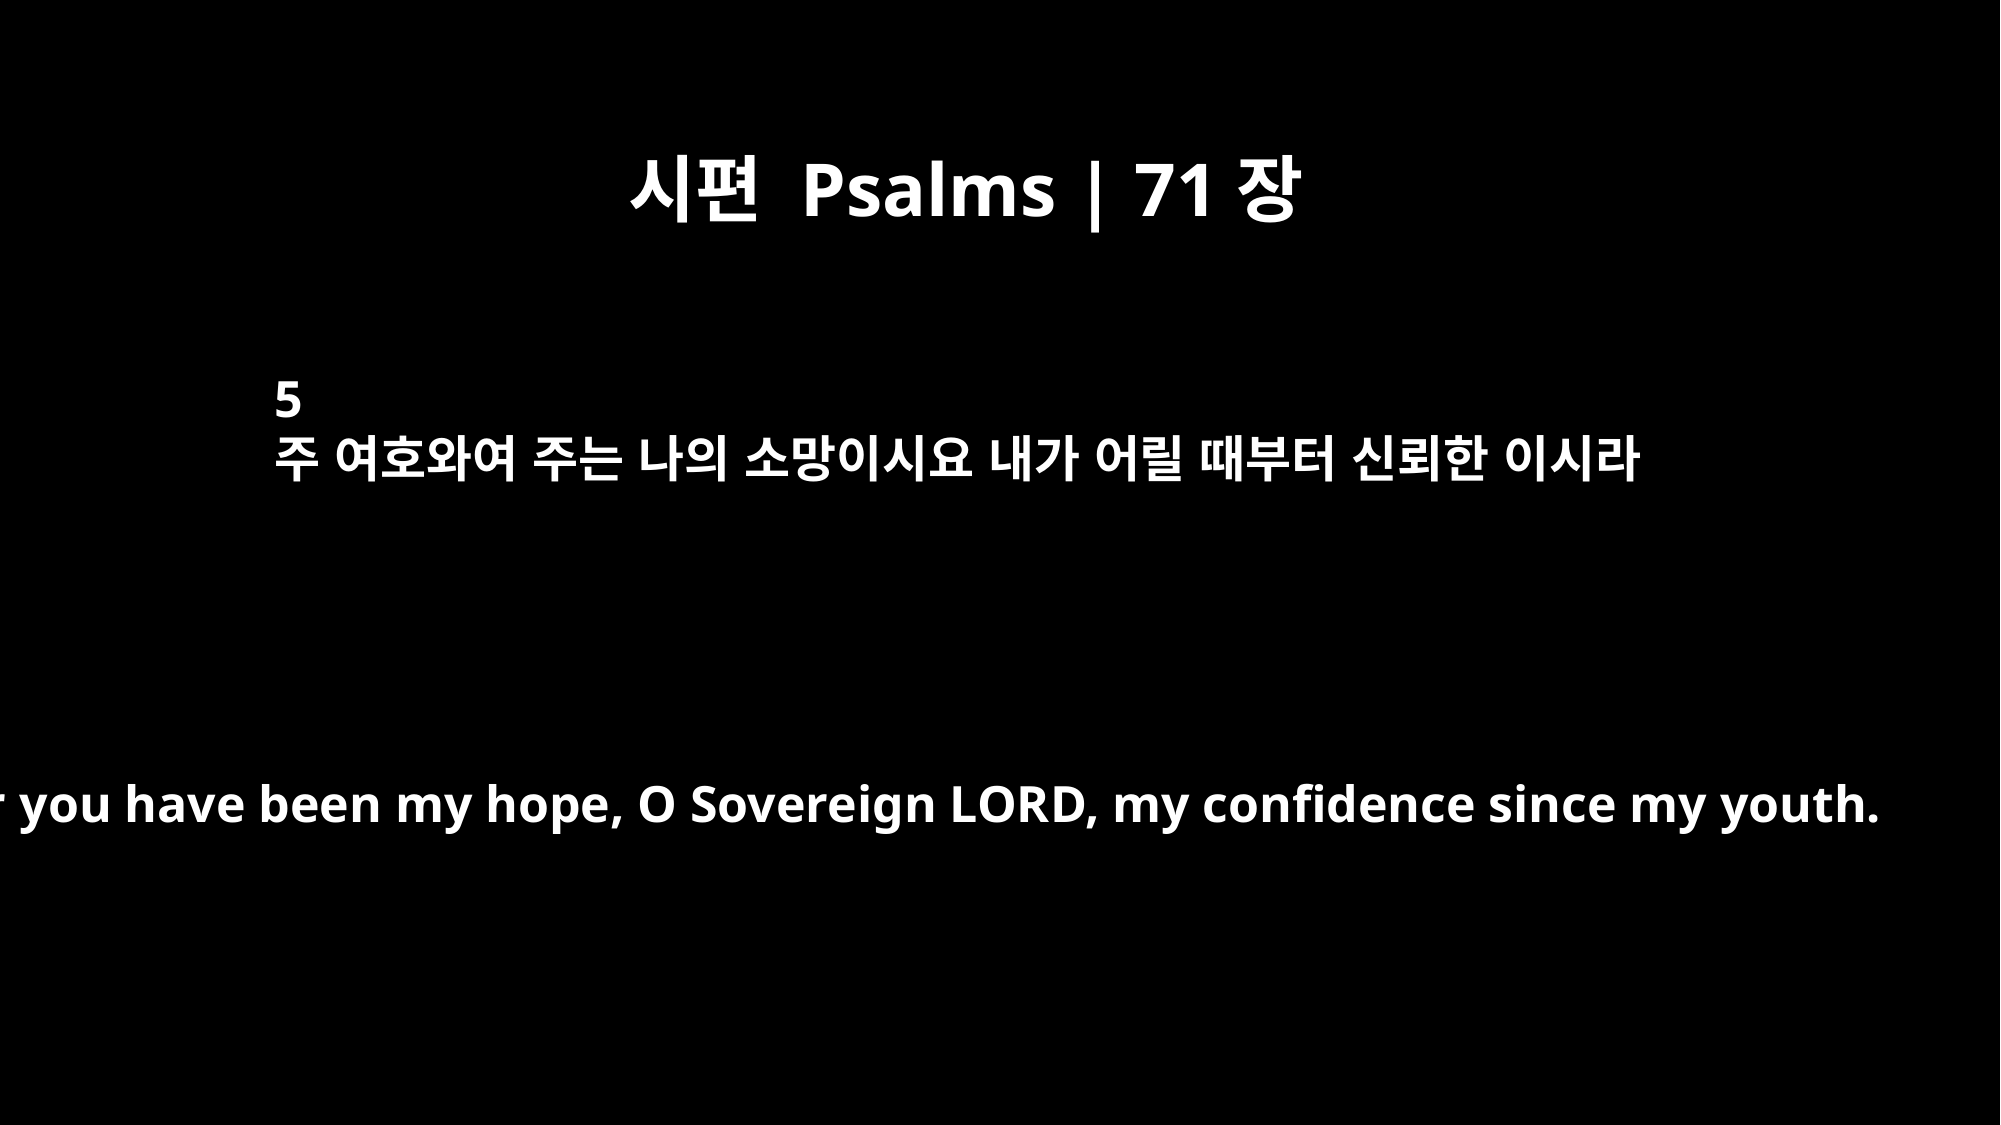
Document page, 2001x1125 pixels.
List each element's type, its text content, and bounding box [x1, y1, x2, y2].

text_box For you have been my hope, O Sovereign LORD, my confidence since my youth. [0, 764, 1897, 840]
text_box 시편 Psalms | 71장 [613, 136, 1319, 239]
text_box 5 주 여호와여 주는 나의 소망이시요 내가 어릴 때부터 신뢰한 이시라 [259, 359, 1658, 495]
